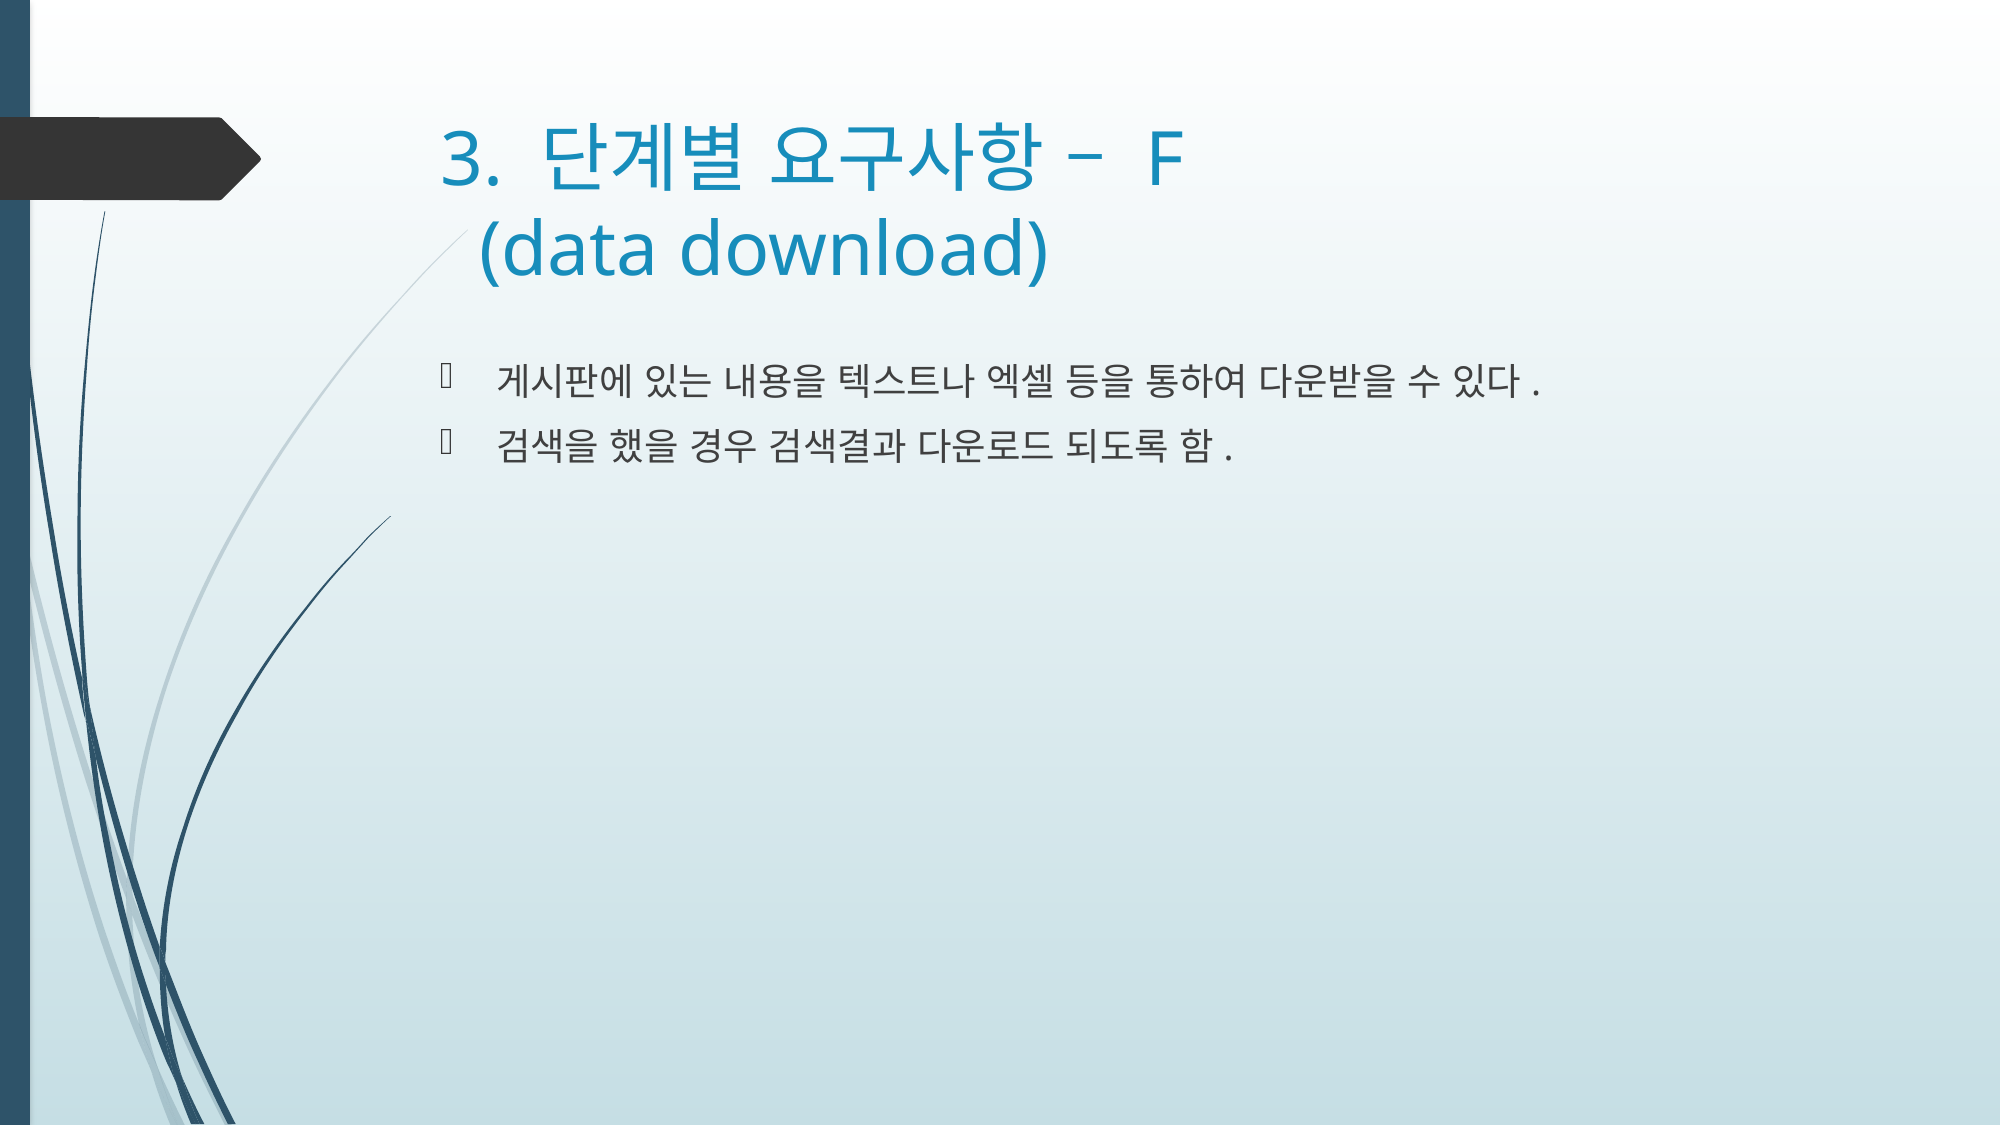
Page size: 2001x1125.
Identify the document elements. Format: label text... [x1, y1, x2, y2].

list 게시판에 있는 내용을 텍스트나 엑셀 등을 통하여 다운받을 수 있다. 검색을 했을 경우 검색결과 다운로드 되도록 함. [424, 350, 1888, 970]
title 3. 단계별 요구사항 – F (data download) [425, 102, 1888, 313]
